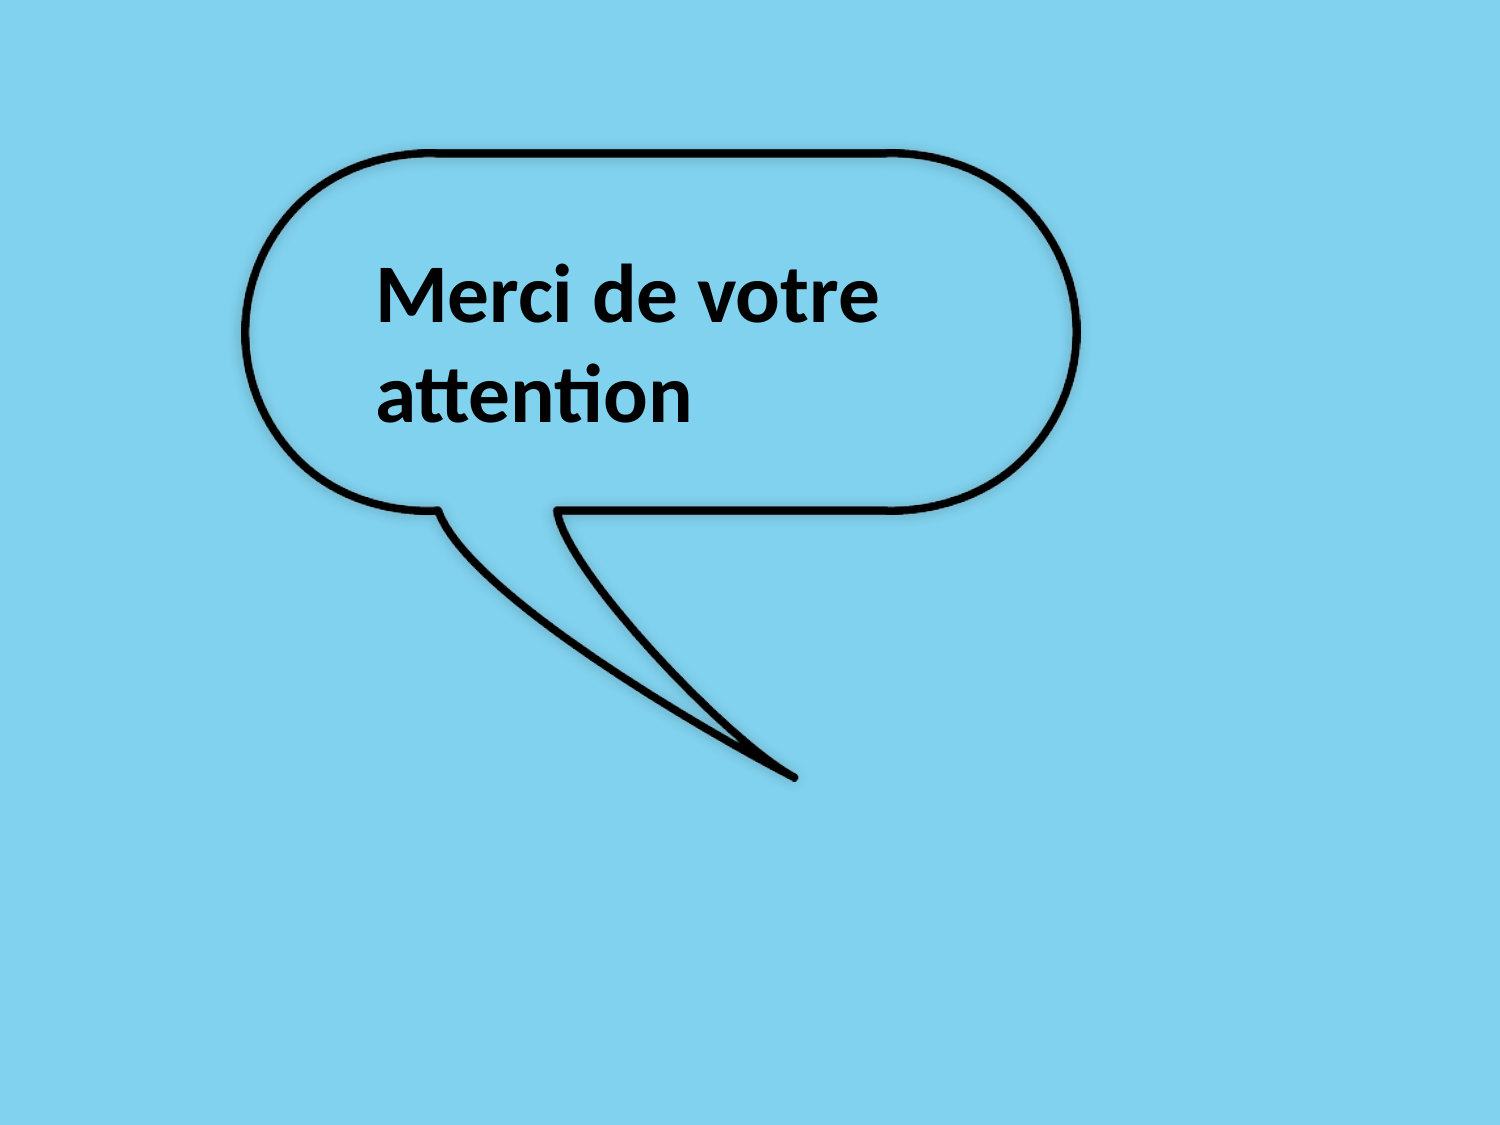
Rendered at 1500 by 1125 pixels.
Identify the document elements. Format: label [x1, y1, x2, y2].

picture [241, 149, 1081, 782]
